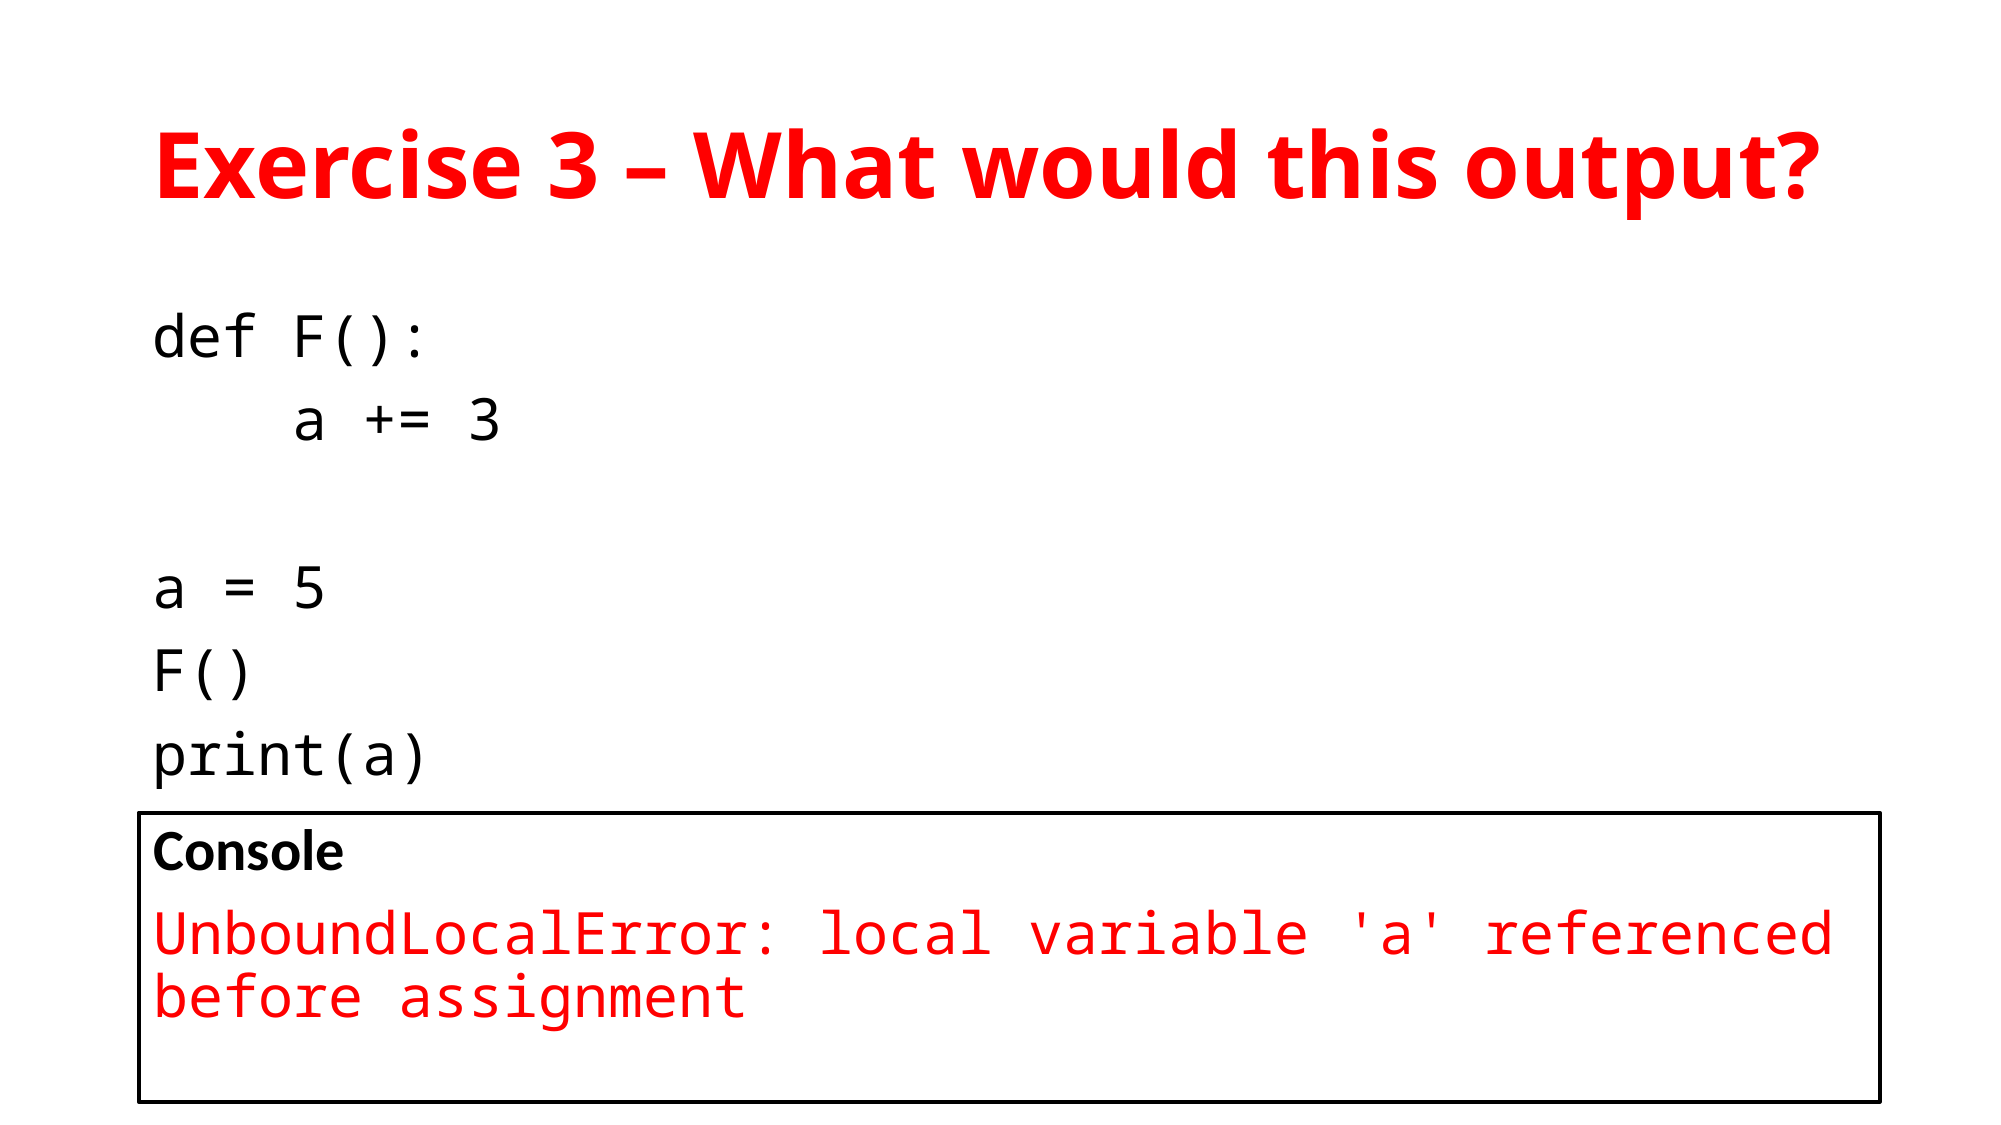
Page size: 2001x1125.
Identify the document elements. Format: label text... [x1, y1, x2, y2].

list def F(): a += 3 a = 5 F() print(a) [137, 299, 1898, 800]
text_box Console UnboundLocalError: local variable 'a' referenced before assignment [138, 812, 1880, 1102]
title Exercise 3 – What would this output? [137, 59, 1863, 278]
